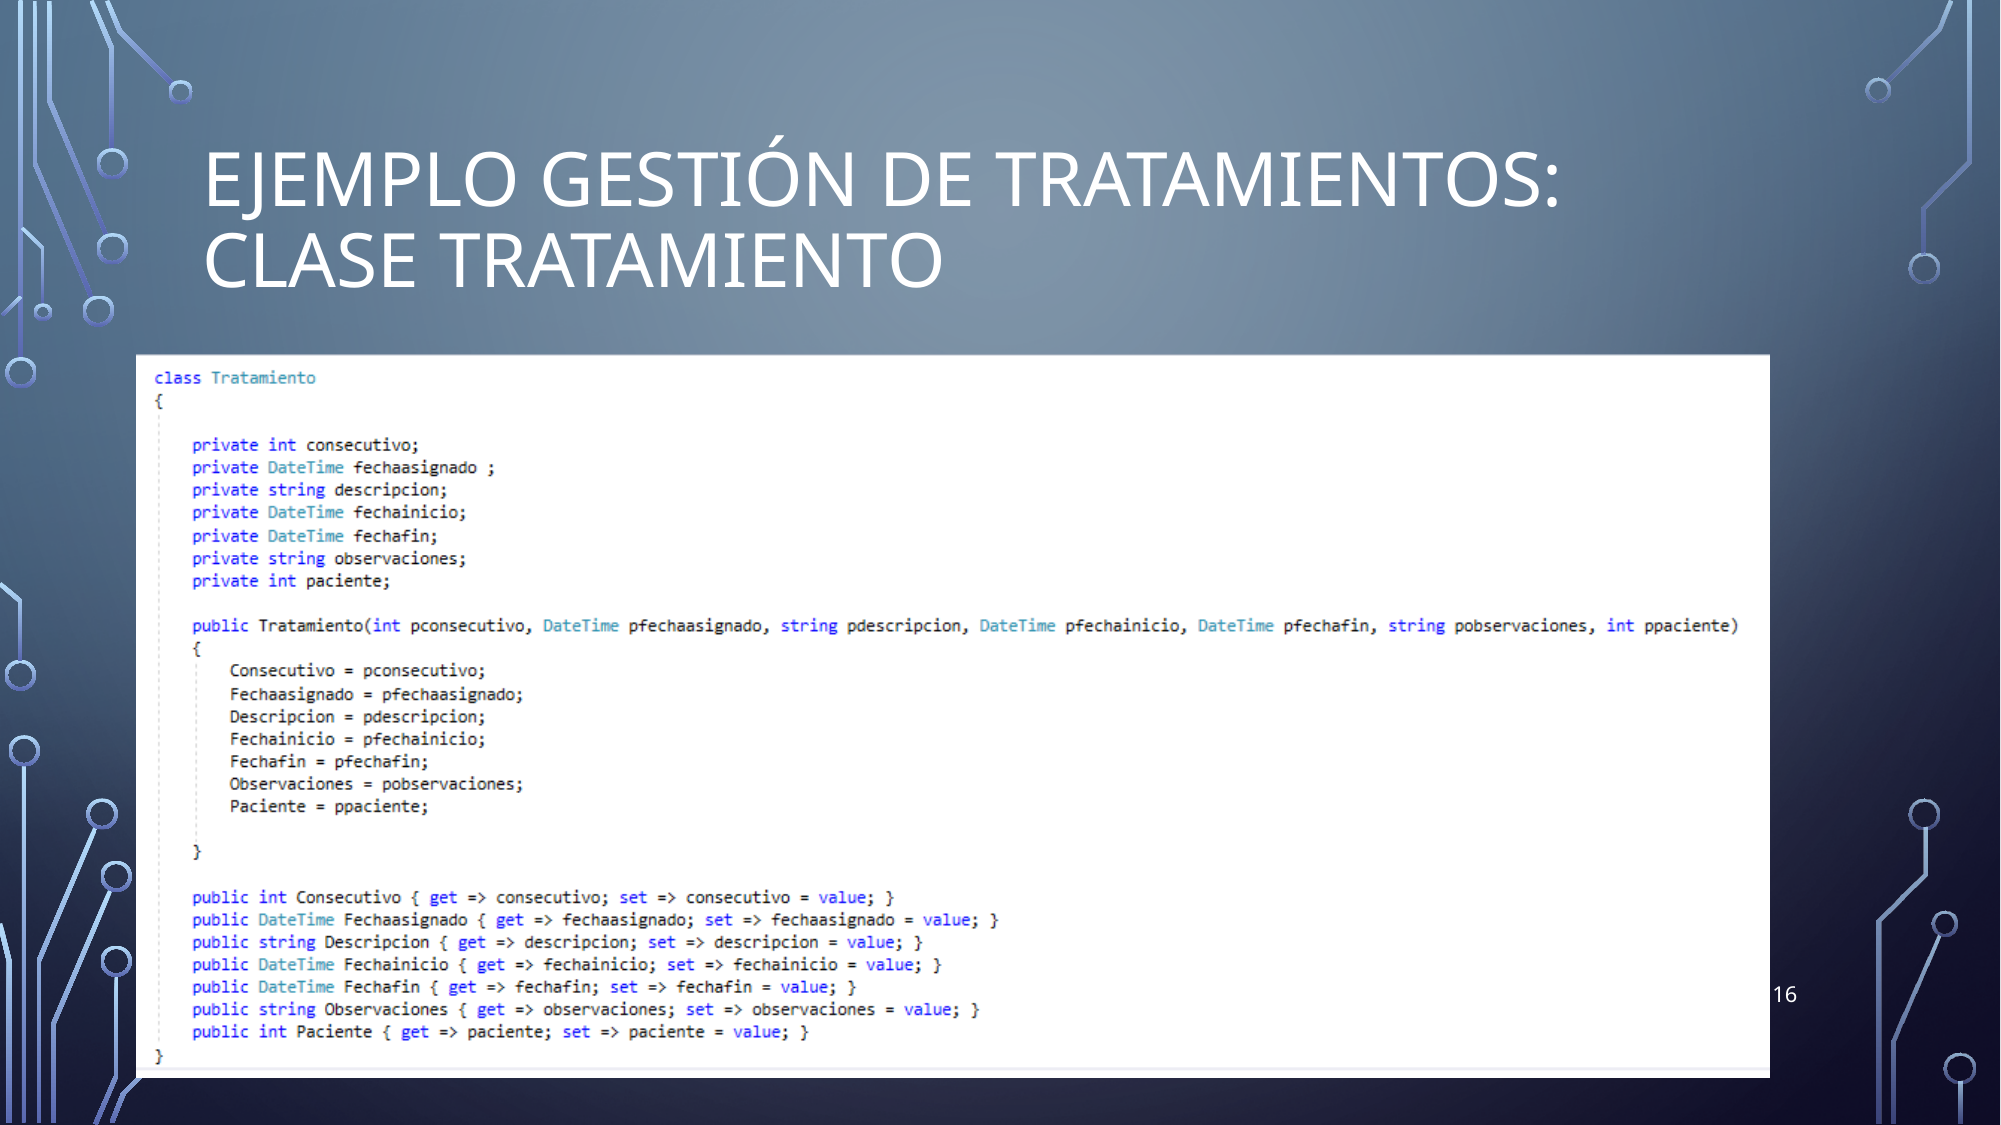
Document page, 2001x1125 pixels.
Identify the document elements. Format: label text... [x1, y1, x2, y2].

slide_number 16 [1771, 965, 1813, 1025]
picture [135, 354, 1771, 1079]
title Ejemplo gestión de tratamientos: Clase tratamiento [187, 101, 1813, 344]
